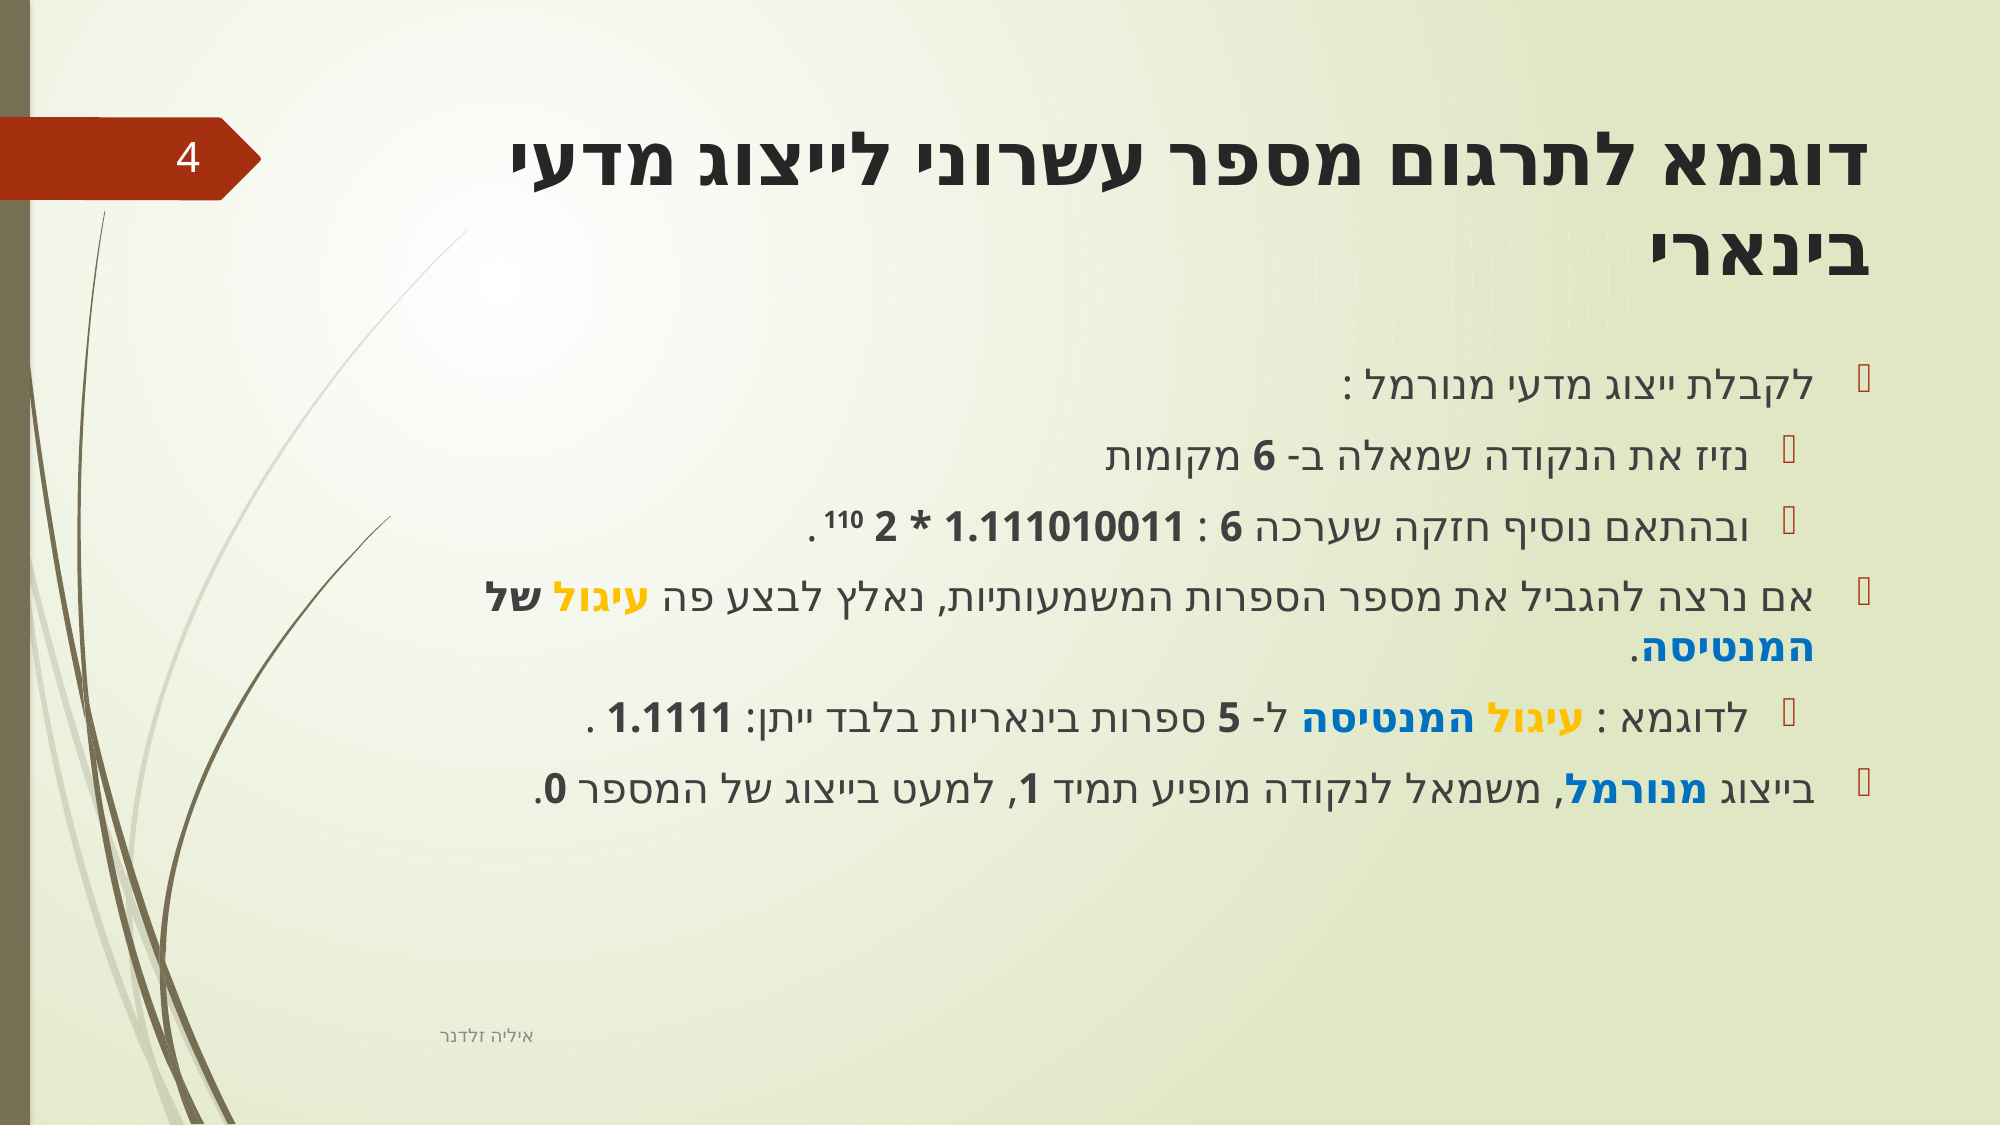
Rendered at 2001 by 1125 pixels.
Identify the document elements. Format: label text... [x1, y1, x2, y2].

list לקבלת ייצוג מדעי מנורמל : נזיז את הנקודה שמאלה ב- 6 מקומות ובהתאם נוסיף חזקה שערכה 6 : 1.111010011 * 2 110 . אם נרצה להגביל את מספר הספרות המשמעותיות, נאלץ לבצע פה עיגול של המנטיסה. לדוגמא : עיגול המנטיסה ל- 5 ספרות בינאריות בלבד ייתן: 1.1111 . בייצוג מנורמל, משמאל לנקודה מופיע תמיד 1, למעט בייצוג של המספר 0. [424, 350, 1888, 970]
footer איליה זלדנר [424, 1006, 1675, 1067]
title דוגמא לתרגום מספר עשרוני לייצוג מדעי בינארי [425, 102, 1888, 313]
slide_number 4 [87, 129, 216, 190]
